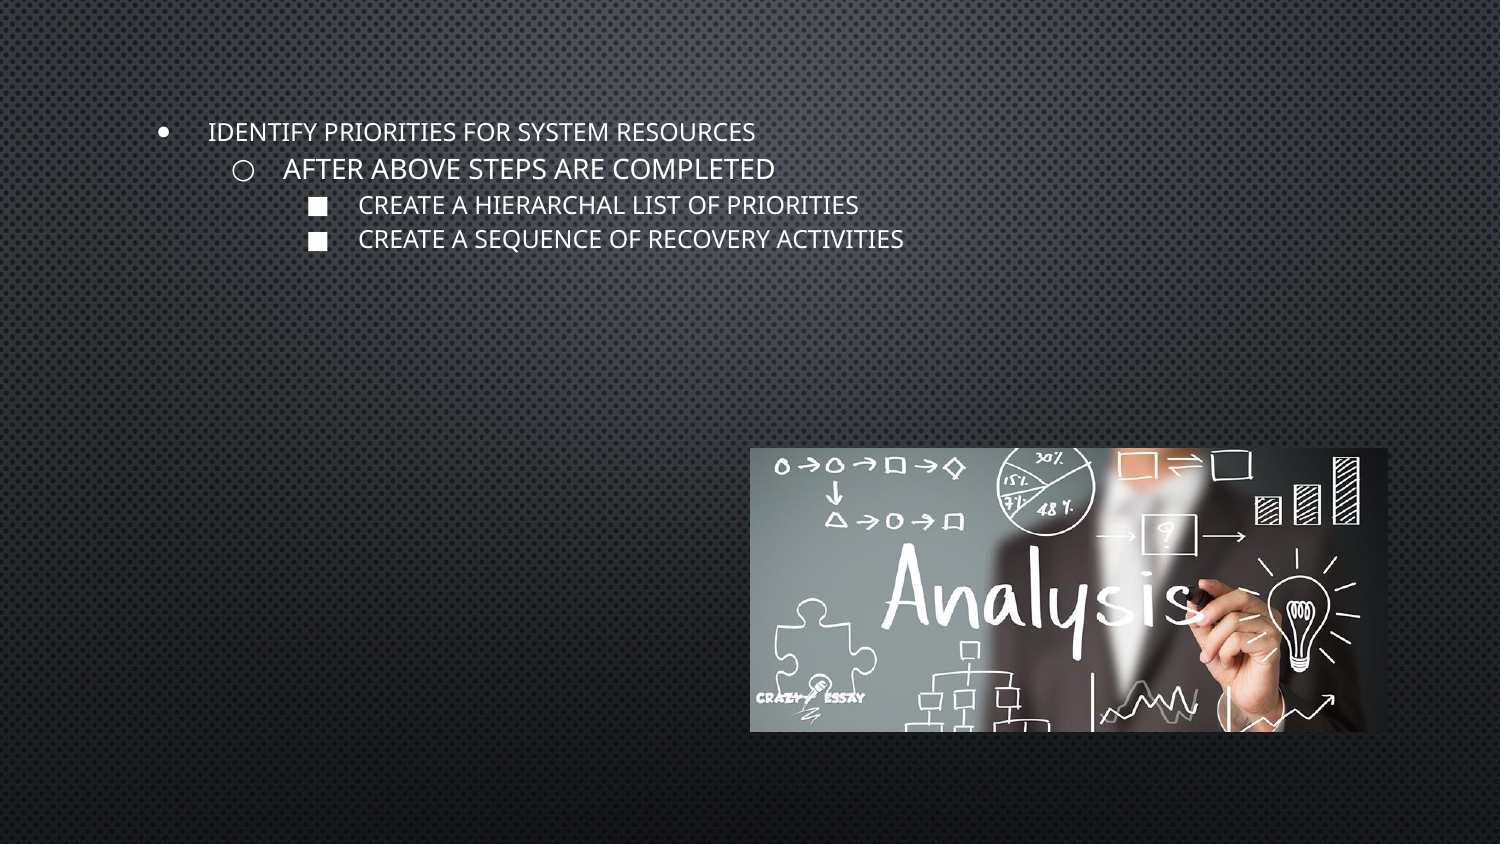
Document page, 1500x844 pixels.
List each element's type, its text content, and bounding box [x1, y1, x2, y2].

list Identify Priorities for System Resources After above steps are completed Create a hierarchal list of priorities Create a sequence of recovery activities [118, 101, 1382, 385]
picture [749, 447, 1388, 732]
